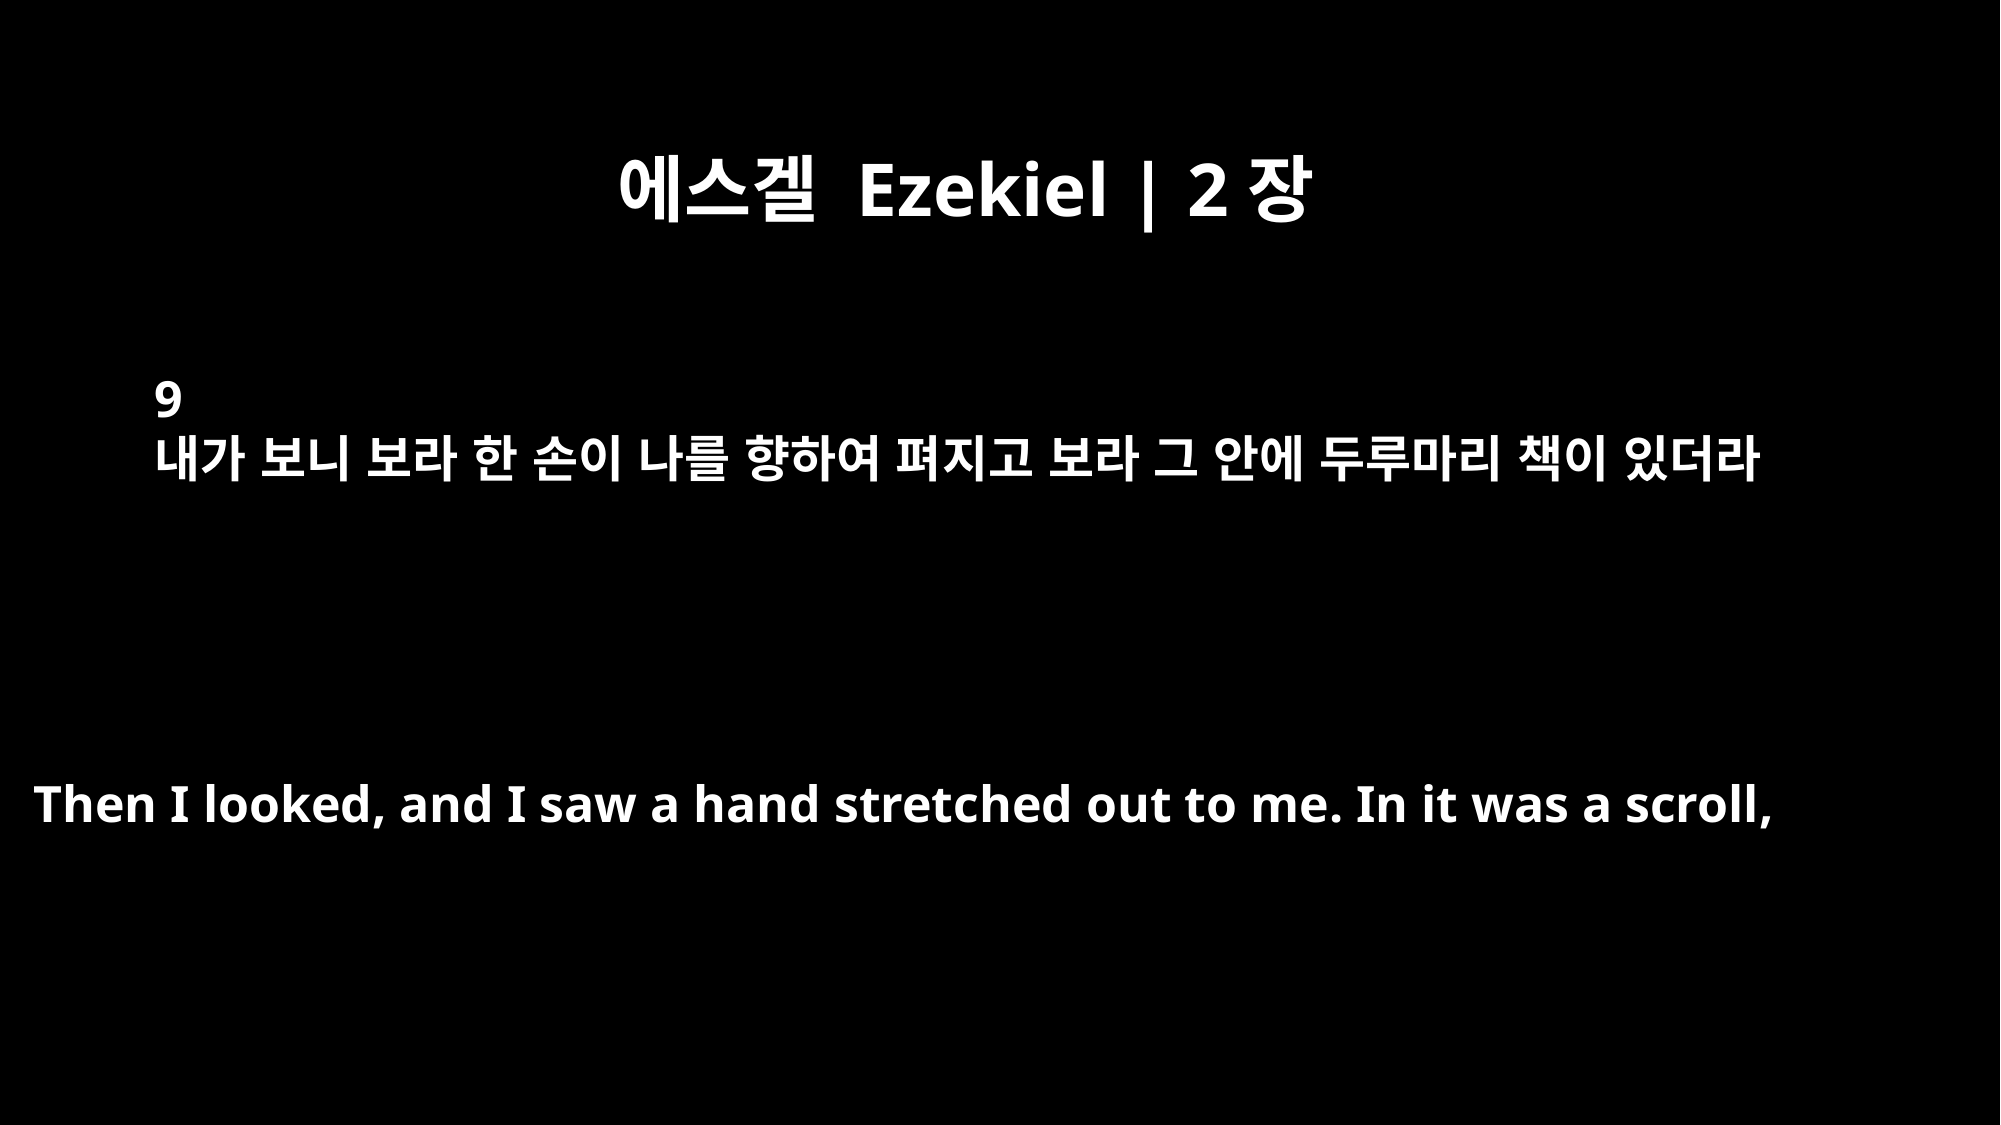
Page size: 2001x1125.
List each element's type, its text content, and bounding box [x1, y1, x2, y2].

text_box 9 내가 보니 보라 한 손이 나를 향하여 펴지고 보라 그 안에 두루마리 책이 있더라 [139, 359, 1778, 495]
text_box Then I looked, and I saw a hand stretched out to me. In it was a scroll, [18, 764, 1789, 840]
text_box 에스겔 Ezekiel | 2장 [602, 136, 1330, 239]
